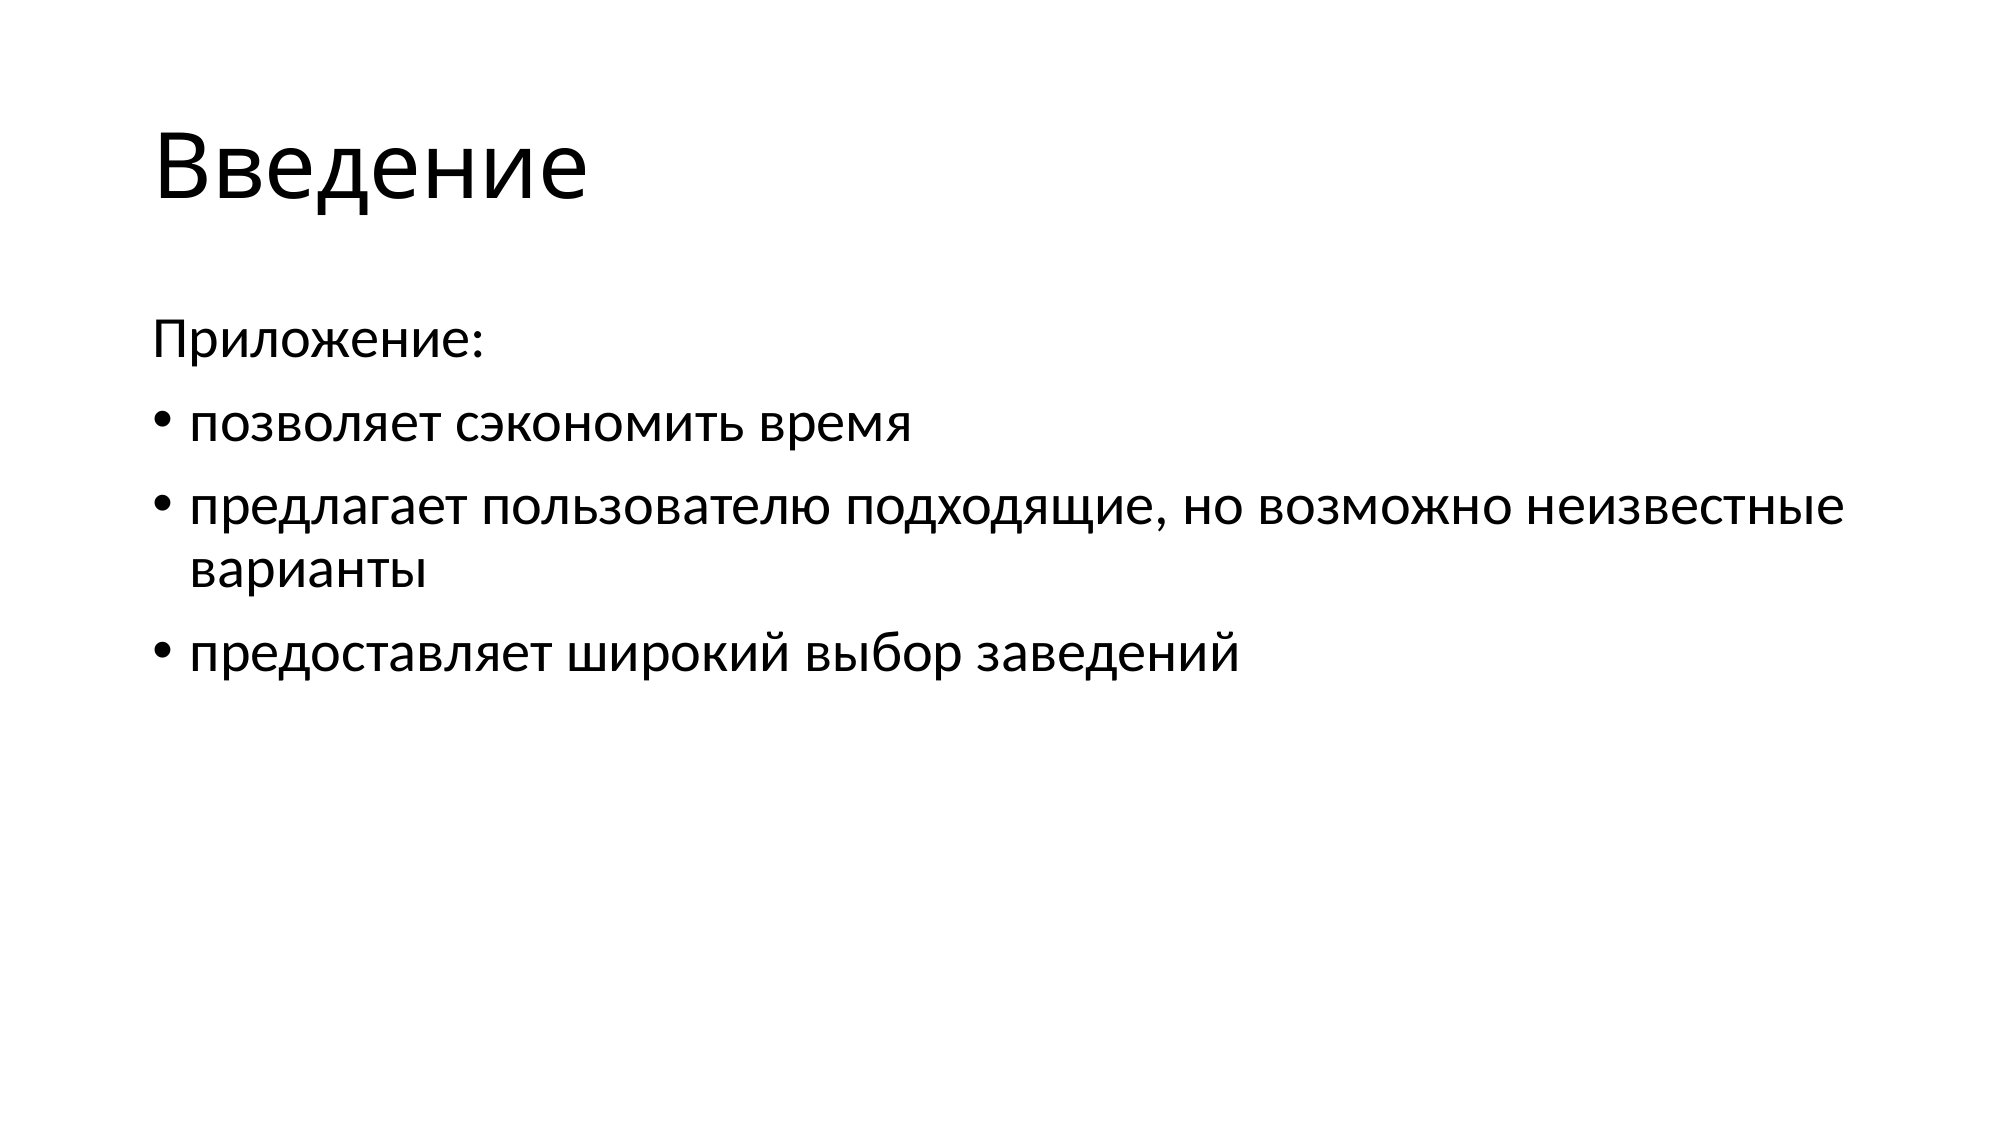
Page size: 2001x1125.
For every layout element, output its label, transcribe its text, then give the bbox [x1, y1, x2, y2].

title Введение [137, 59, 1863, 278]
list Приложение: позволяет сэкономить время предлагает пользователю подходящие, но возможно неизвестные варианты предоставляет широкий выбор заведений [137, 299, 1863, 1014]
